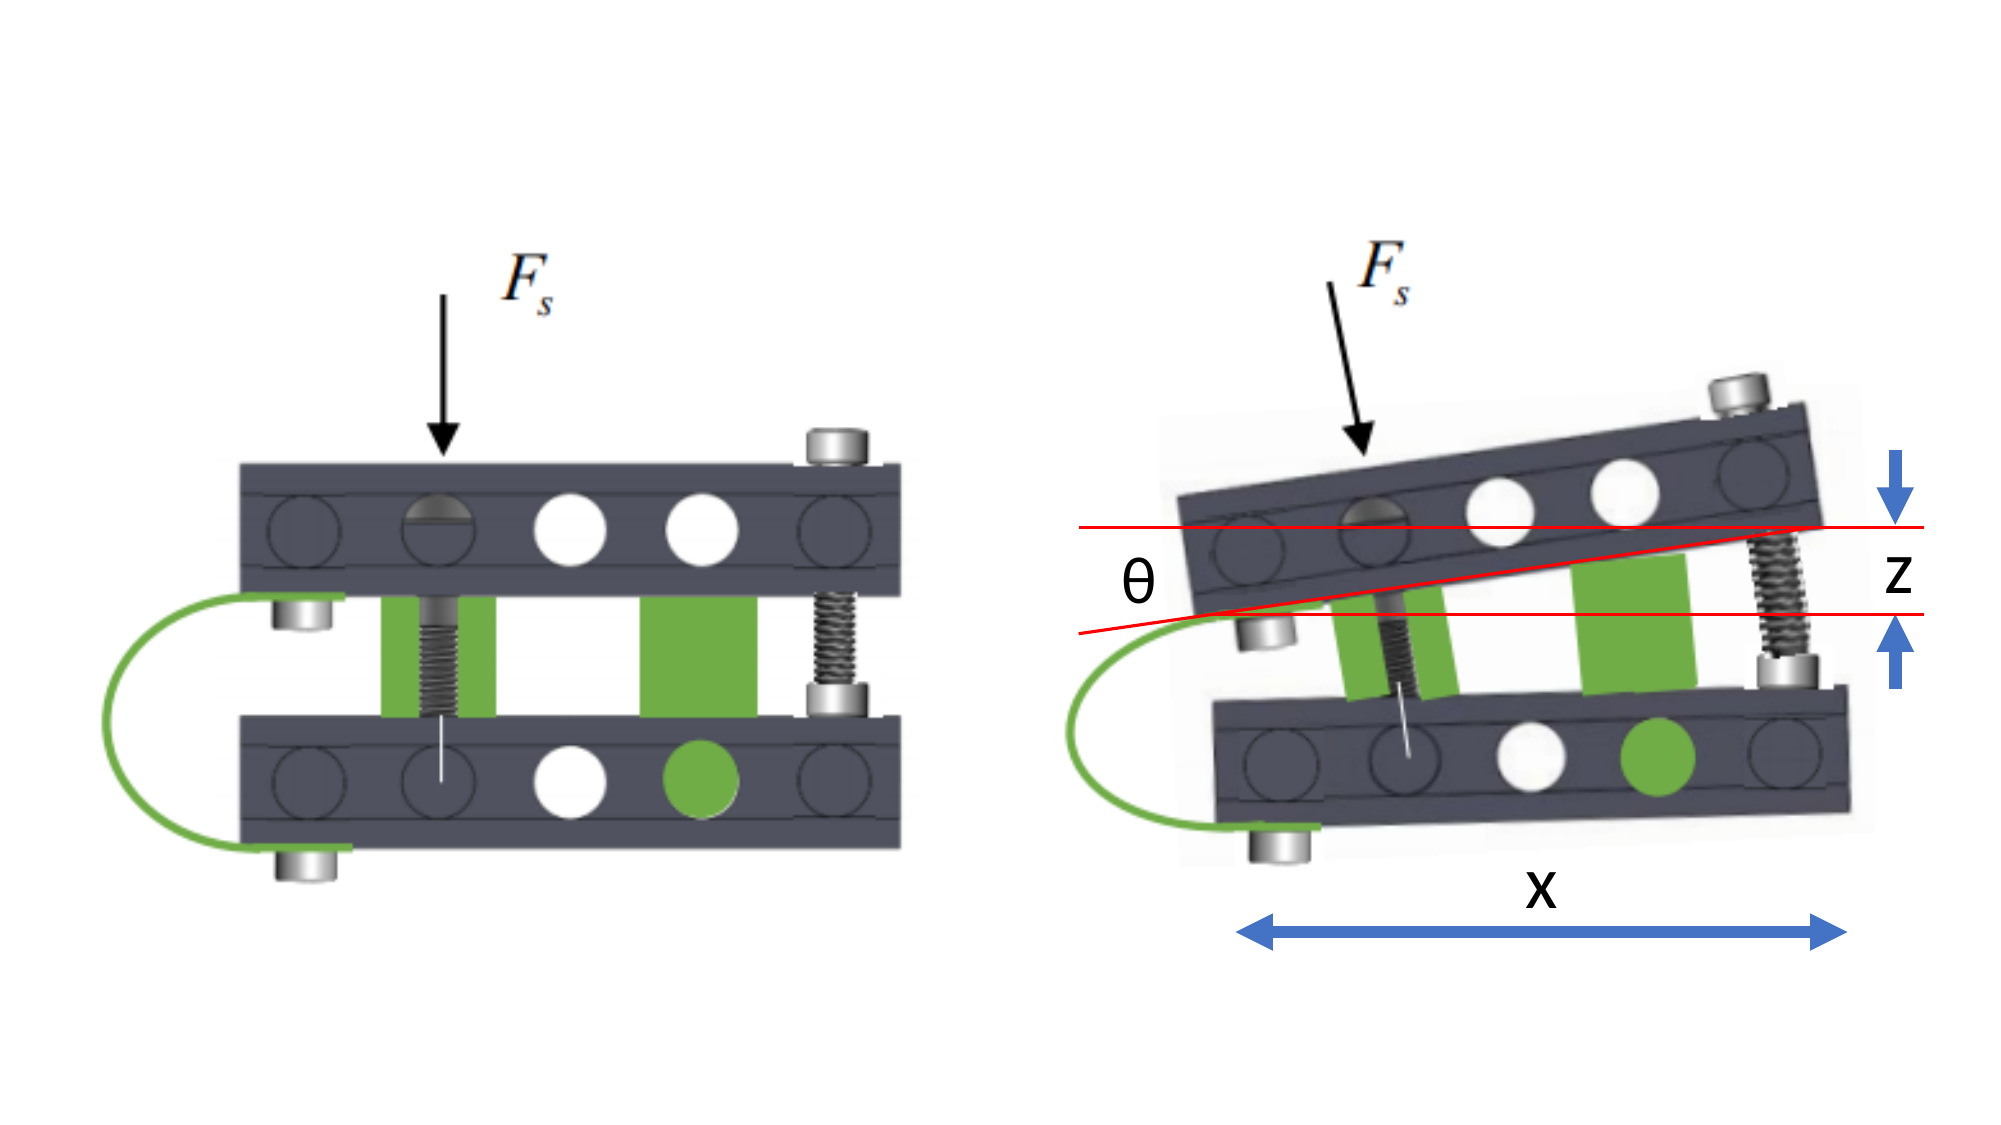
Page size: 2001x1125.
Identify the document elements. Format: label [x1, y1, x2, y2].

text_box [63, 226, 1930, 933]
